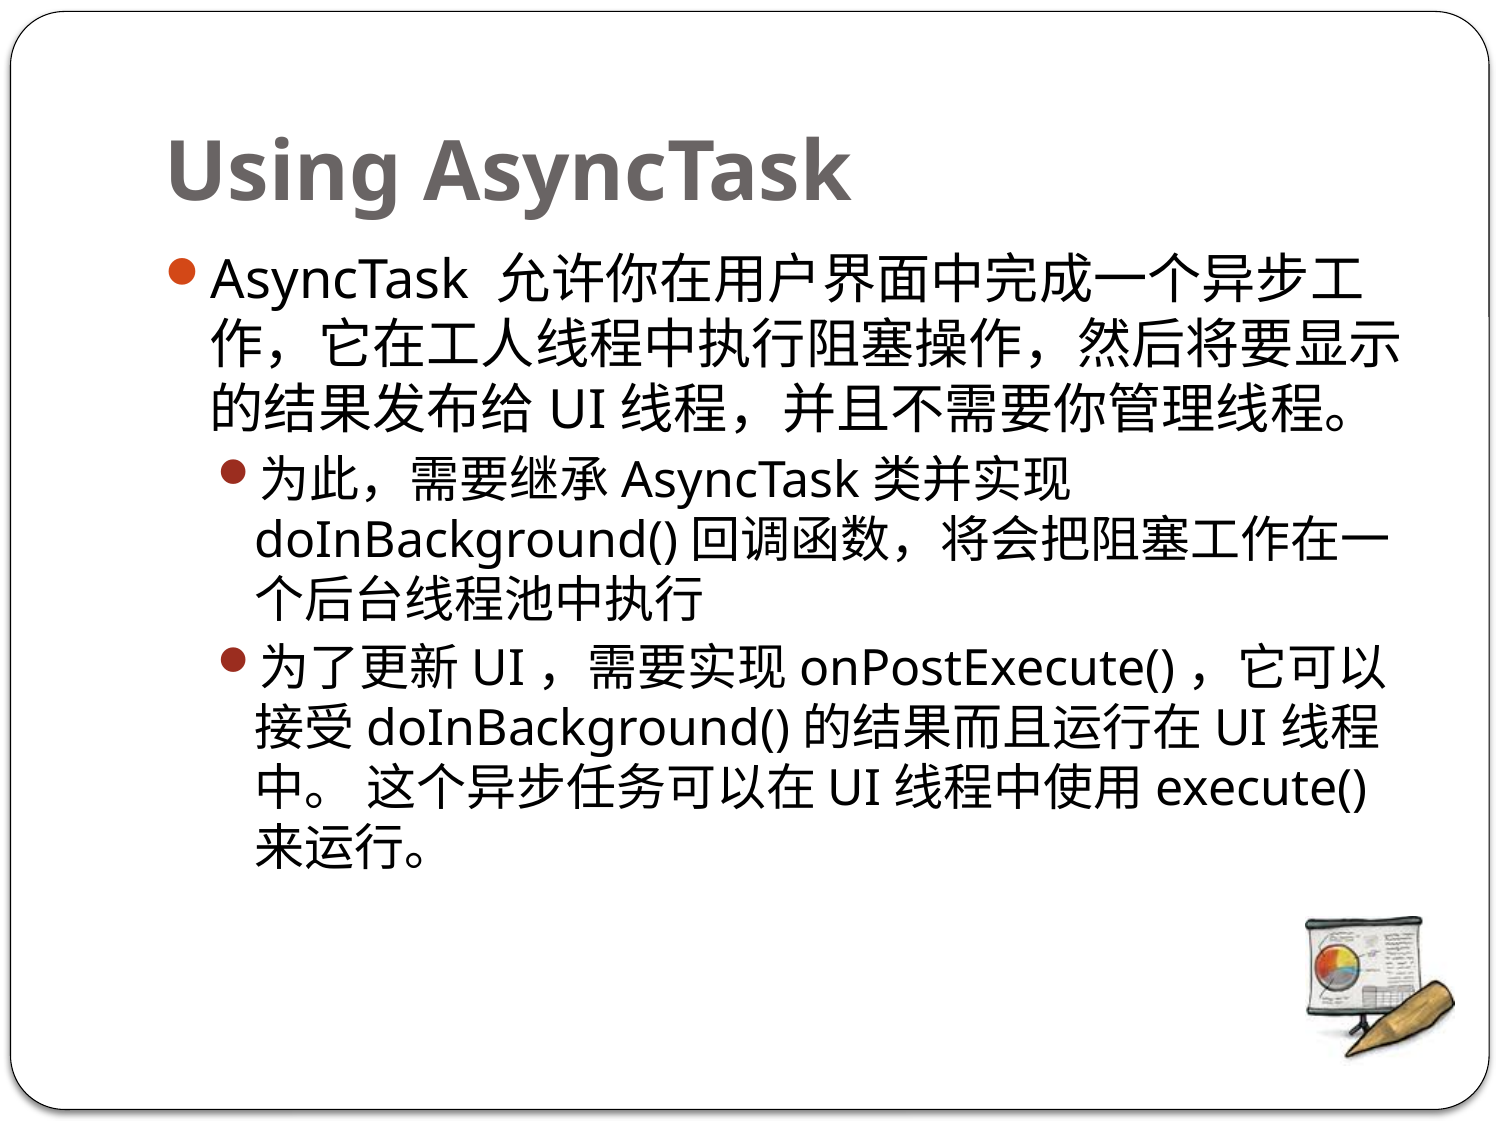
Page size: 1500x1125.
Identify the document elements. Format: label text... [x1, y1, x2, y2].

picture [1304, 916, 1455, 1067]
list AsyncTask 允许你在用户界面中完成一个异步工作，它在工人线程中执行阻塞操作，然后将要显示的结果发布给UI线程，并且不需要你管理线程。 为此，需要继承AsyncTask类并实现doInBackground()回调函数，将会把阻塞工作在一个后台线程池中执行 为了更新UI，需要实现onPostExecute()，它可以接受doInBackground()的结果而且运行在UI线程中。 这个异步任务可以在UI线程中使用execute()来运行。 [150, 237, 1425, 988]
title Using AsyncTask [150, 45, 1425, 233]
